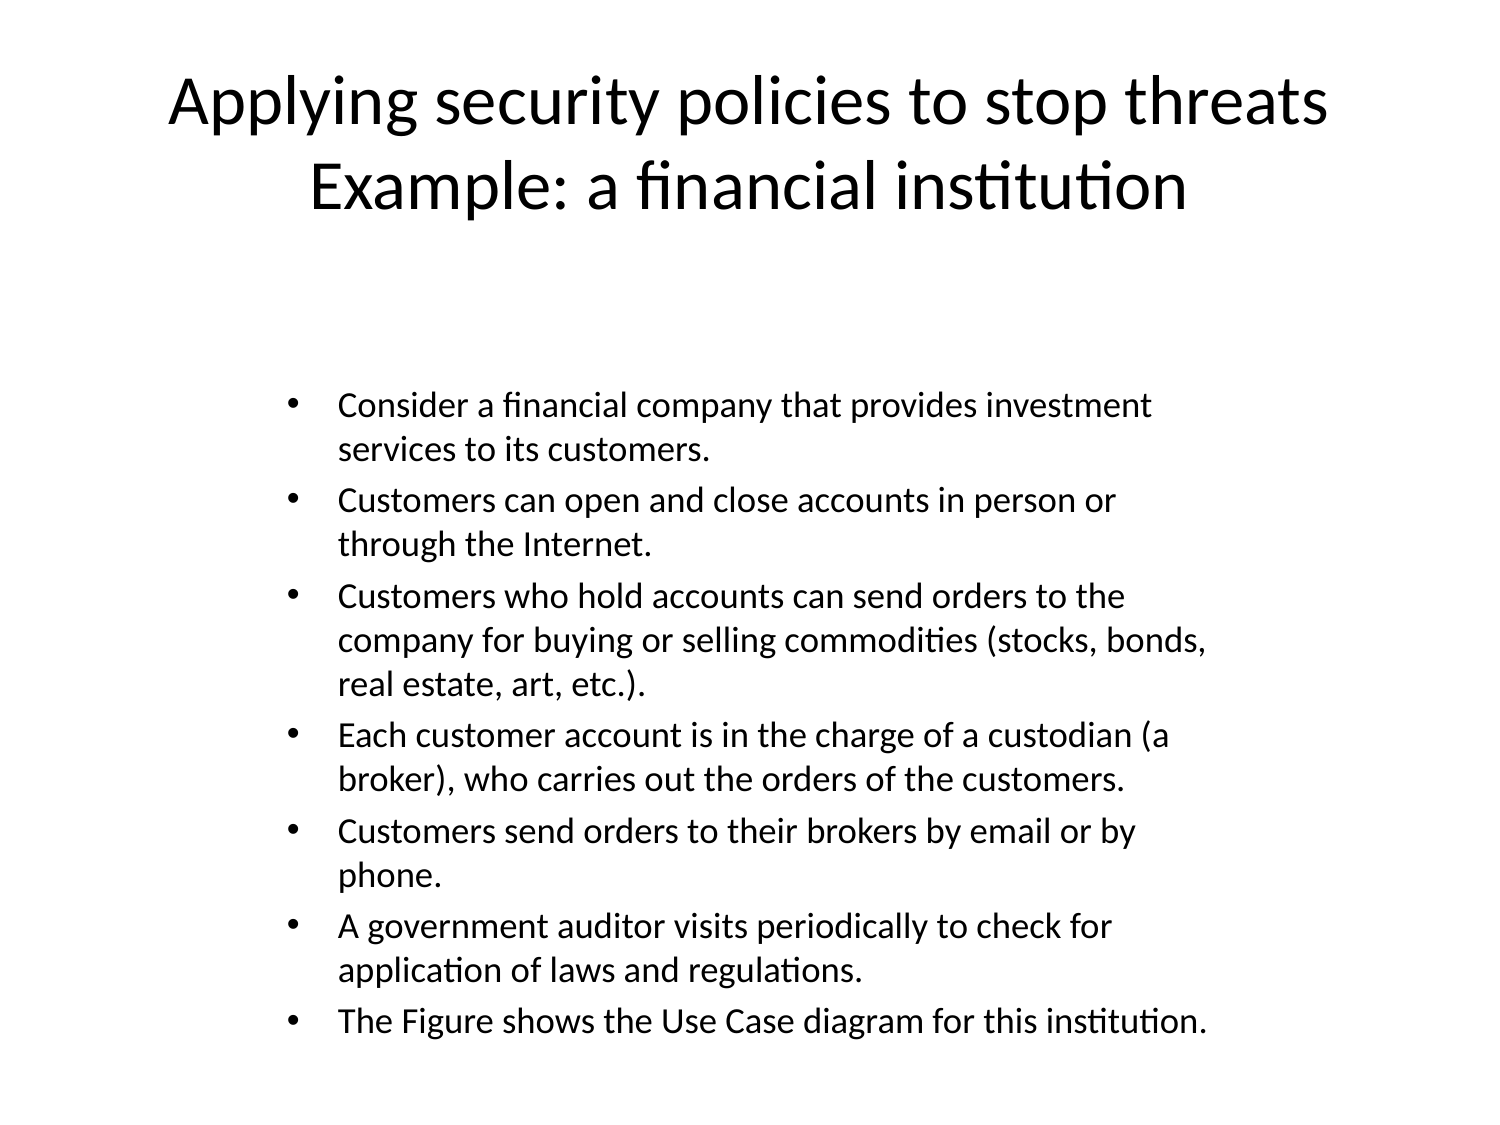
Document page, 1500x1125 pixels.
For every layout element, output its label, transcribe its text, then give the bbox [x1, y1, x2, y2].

title Applying security policies to stop threats Example: a financial institution [75, 45, 1425, 233]
list Consider a financial company that provides investment services to its customers. Customers can open and close accounts in person or through the Internet. Customers who hold accounts can send orders to the company for buying or selling commodities (stocks, bonds, real estate, art, etc.). Each customer account is in the charge of a custodian (a broker), who carries out the orders of the customers. Customers send orders to their brokers by email or by phone. A government auditor visits periodically to check for application of laws and regulations. The Figure shows the Use Case diagram for this institution. [271, 328, 1229, 1063]
